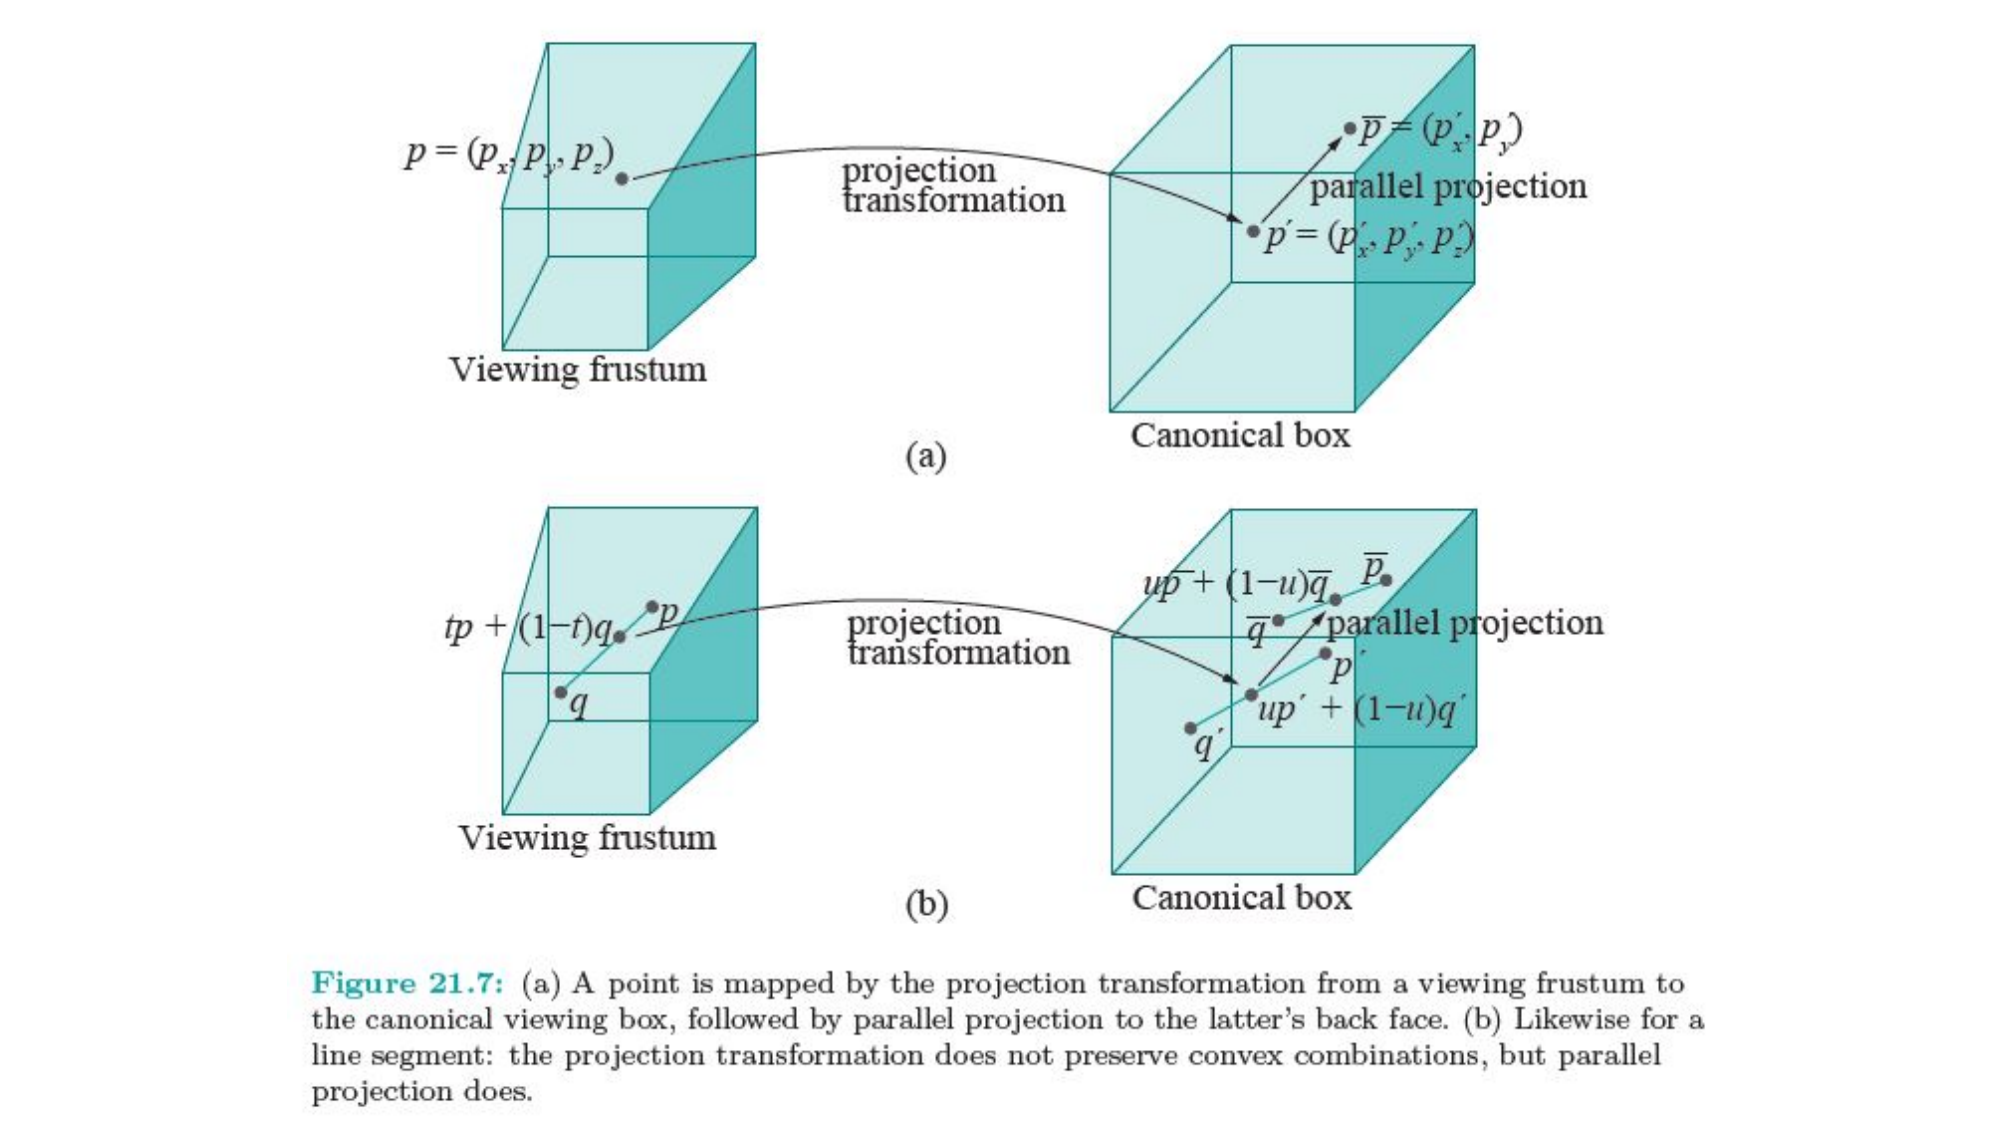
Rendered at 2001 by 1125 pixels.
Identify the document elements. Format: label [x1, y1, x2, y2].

picture [286, 0, 1713, 1125]
